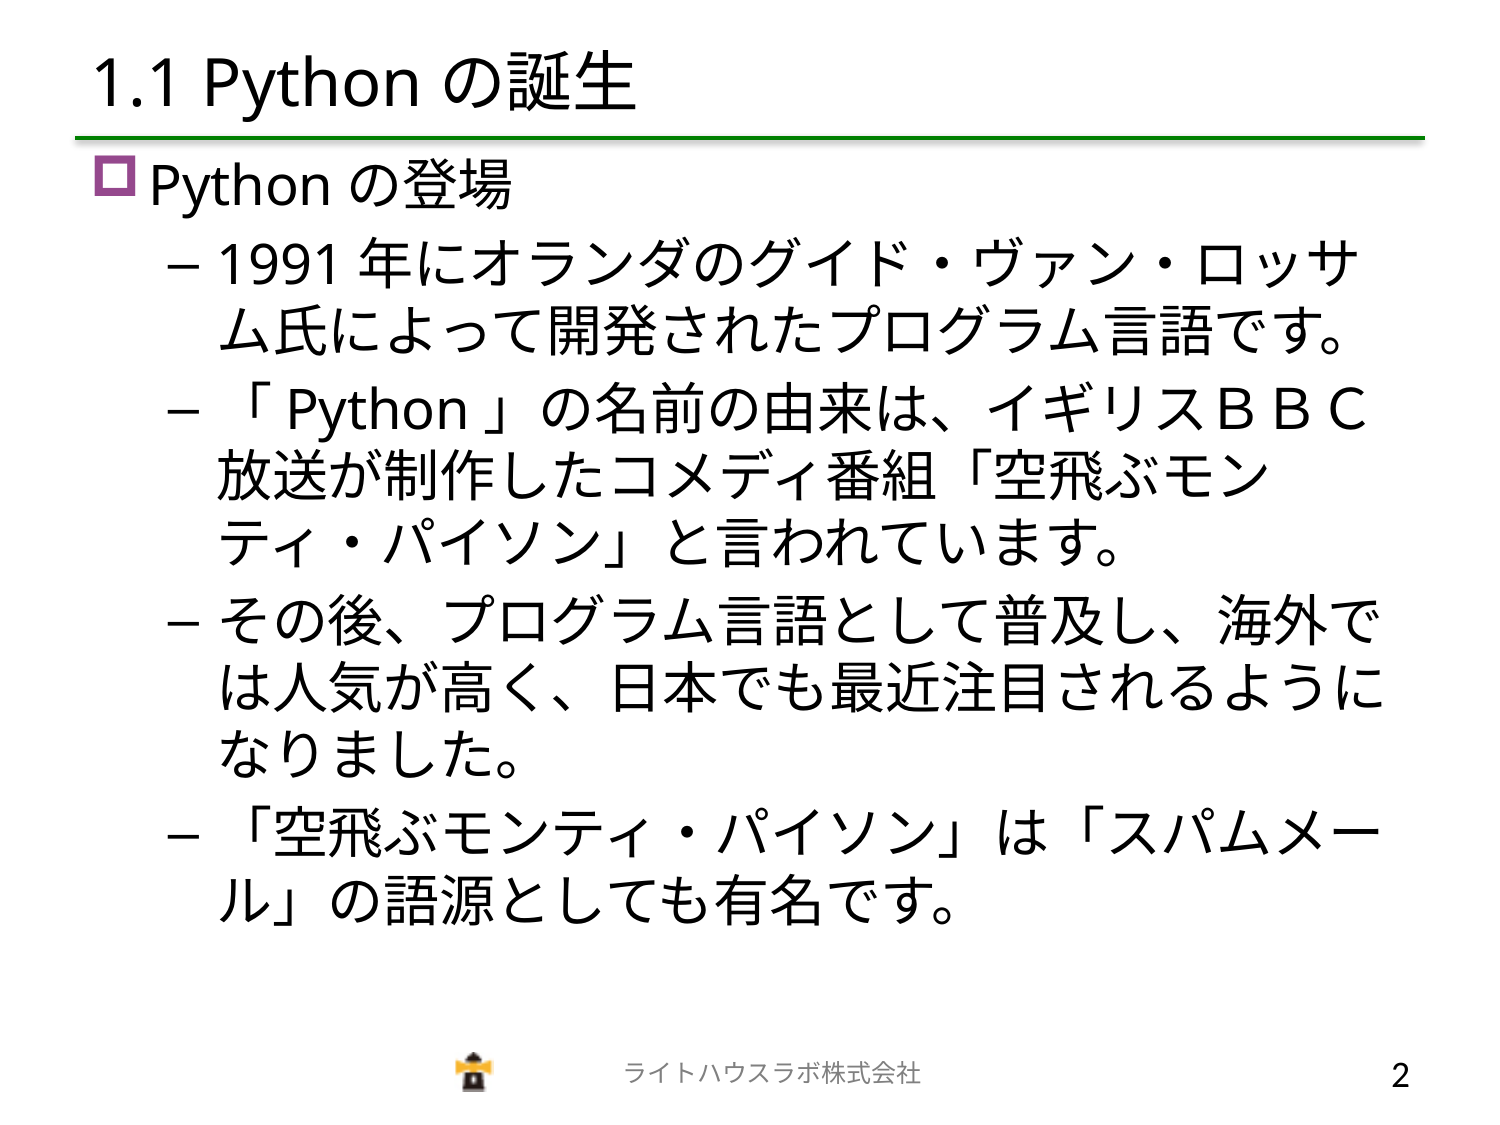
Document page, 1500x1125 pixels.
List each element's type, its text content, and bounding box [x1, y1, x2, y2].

list Pythonの登場 1991年にオランダのグイド・ヴァン・ロッサム氏によって開発されたプログラム言語です。 「Python」の名前の由来は、イギリスＢＢＣ放送が制作したコメディ番組「空飛ぶモンティ・パイソン」と言われています。 その後、プログラム言語として普及し、海外では人気が高く、日本でも最近注目されるようになりました。 「空飛ぶモンティ・パイソン」は「スパムメール」の語源としても有名です。 [75, 142, 1425, 951]
footer ライトハウスラボ株式会社 [75, 1042, 1144, 1103]
title 1.1 Pythonの誕生 [75, 29, 1425, 130]
slide_number 1 [1183, 1042, 1425, 1103]
